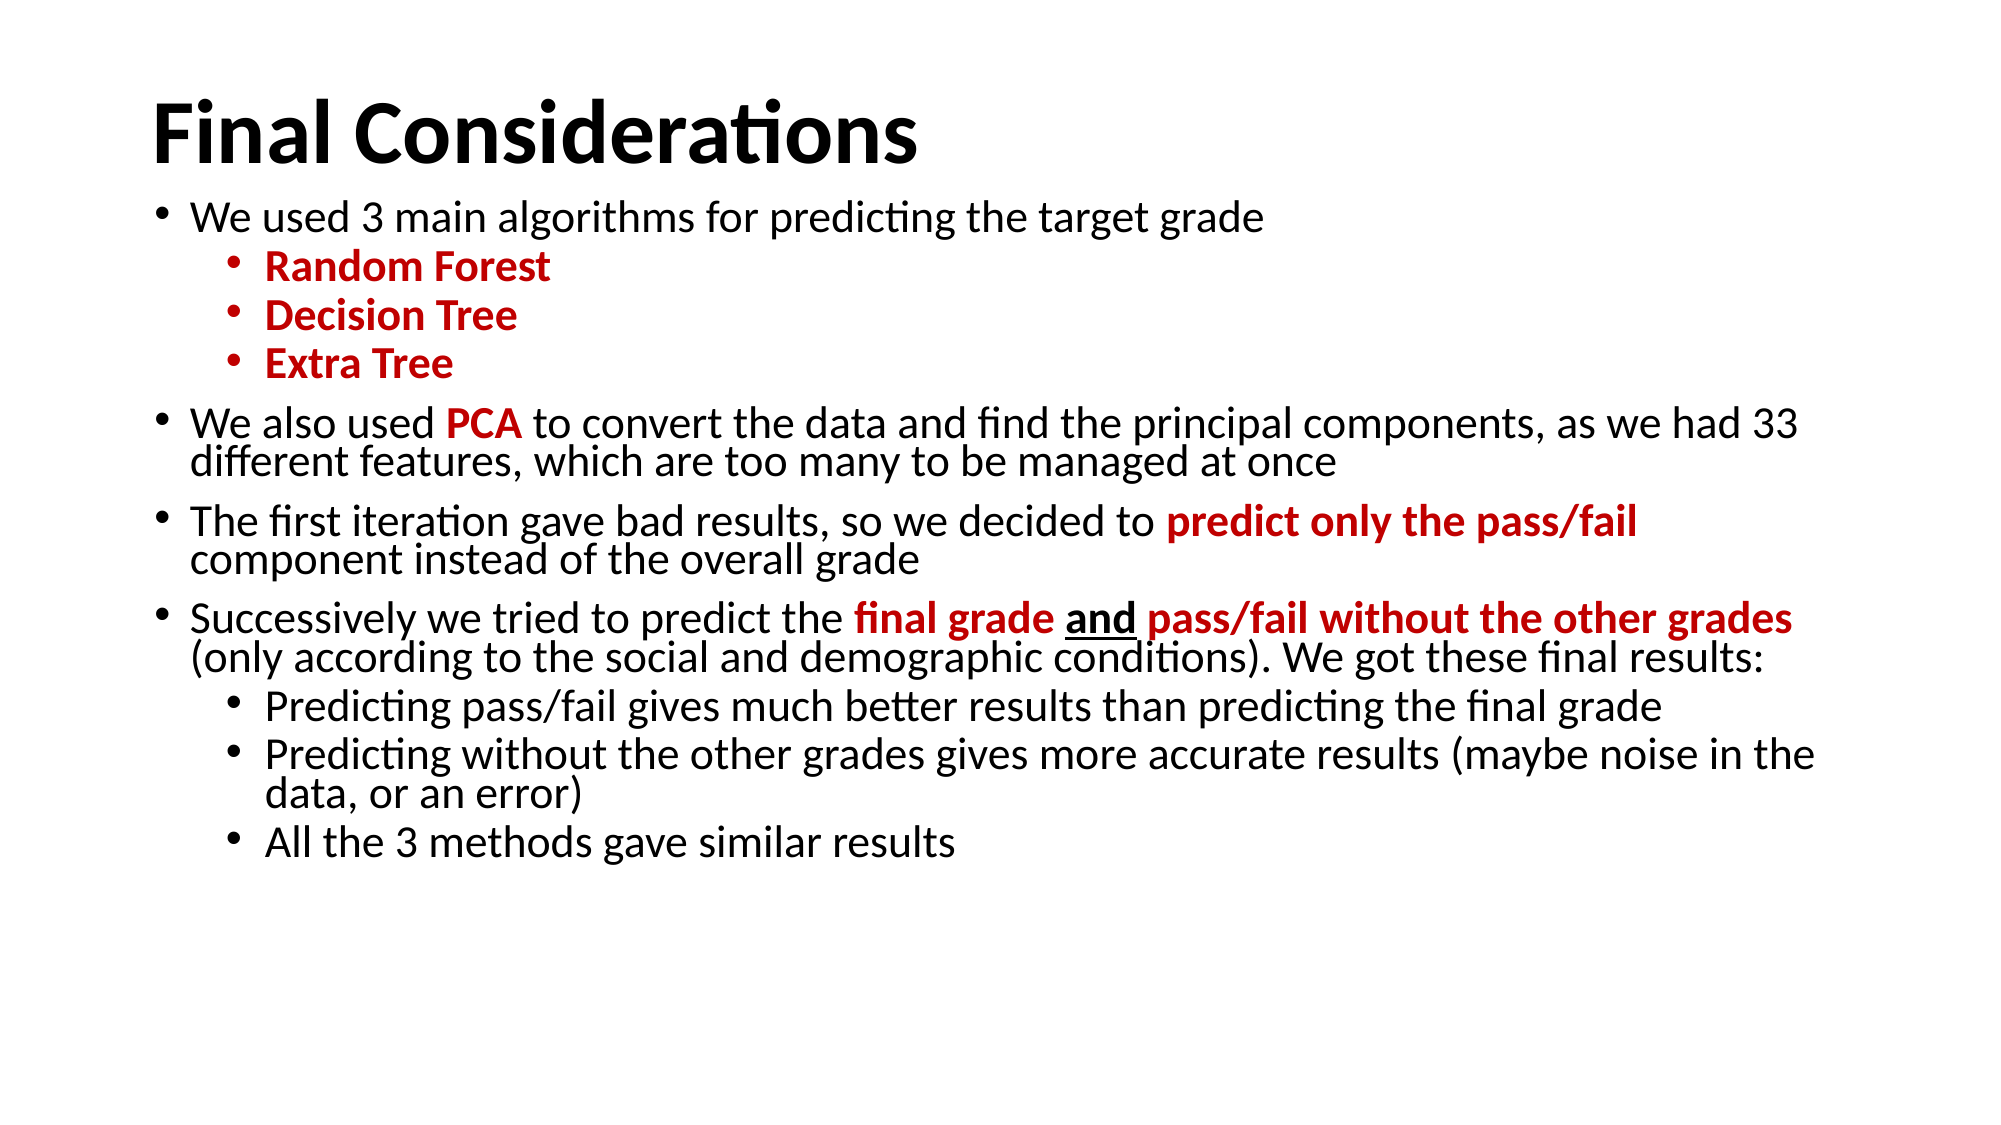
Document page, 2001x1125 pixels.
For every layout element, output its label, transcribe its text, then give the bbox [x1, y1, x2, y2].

list We used 3 main algorithms for predicting the target grade Random Forest Decision Tree Extra Tree We also used PCA to convert the data and find the principal components, as we had 33 different features, which are too many to be managed at once The first iteration gave bad results, so we decided to predict only the pass/fail component instead of the overall grade Successively we tried to predict the final grade and pass/fail without the other grades (only according to the social and demographic conditions). We got these final results: Predicting pass/fail gives much better results than predicting the final grade Predicting without the other grades gives more accurate results (maybe noise in the data, or an error) All the 3 methods gave similar results [137, 194, 1863, 1105]
title Final Considerations [137, 37, 1863, 194]
